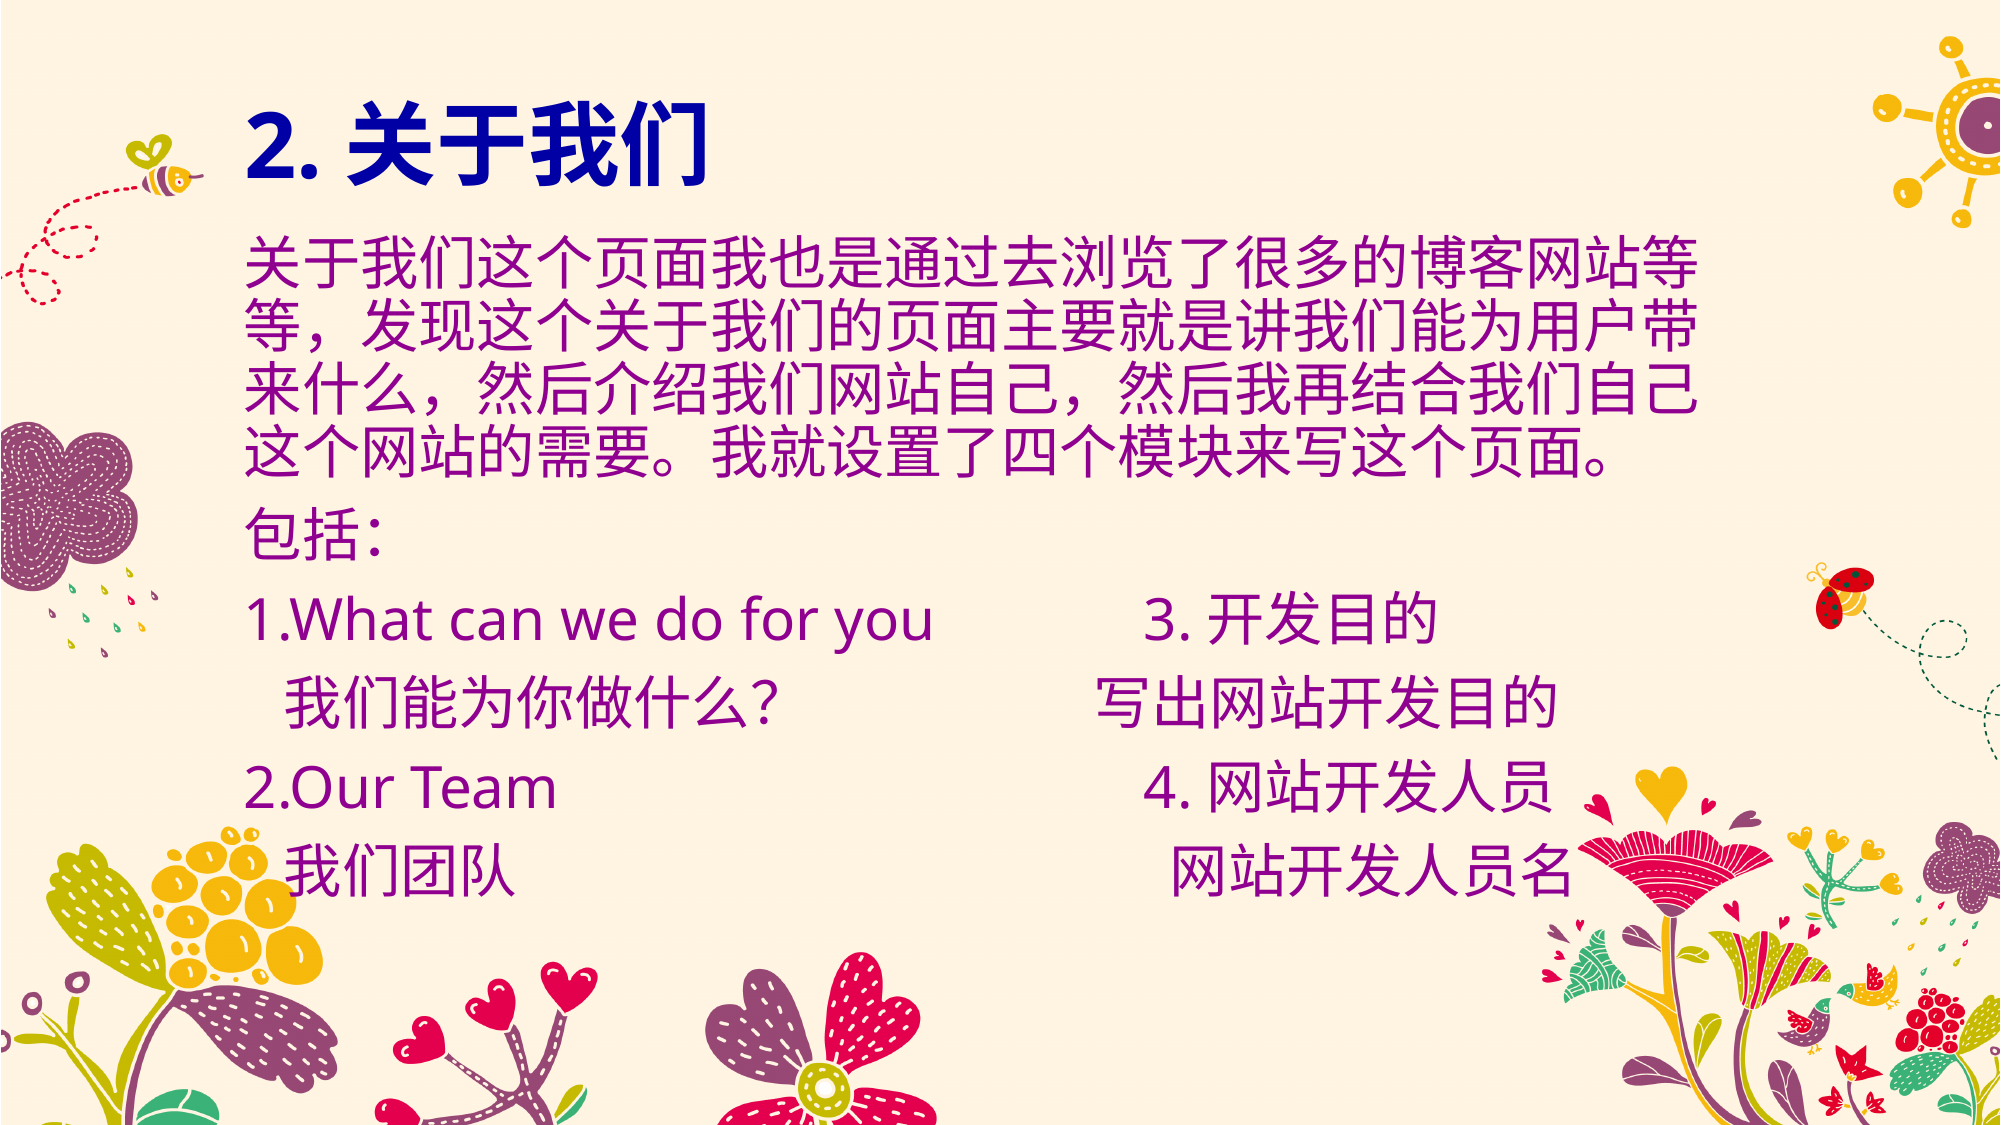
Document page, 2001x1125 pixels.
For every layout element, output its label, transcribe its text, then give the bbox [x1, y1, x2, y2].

picture [0, 0, 2001, 1125]
list 关于我们这个页面我也是通过去浏览了很多的博客网站等等，发现这个关于我们的页面主要就是讲我们能为用户带来什么，然后介绍我们网站自己，然后我再结合我们自己这个网站的需要。我就设置了四个模块来写这个页面。 包括： 1.What can we do for you 3.开发目的 我们能为你做什么？ 写出网站开发目的 2.Our Team 4.网站开发人员 我们团队 网站开发人员名 [228, 226, 1771, 1003]
title 2.关于我们 [229, 86, 1771, 212]
